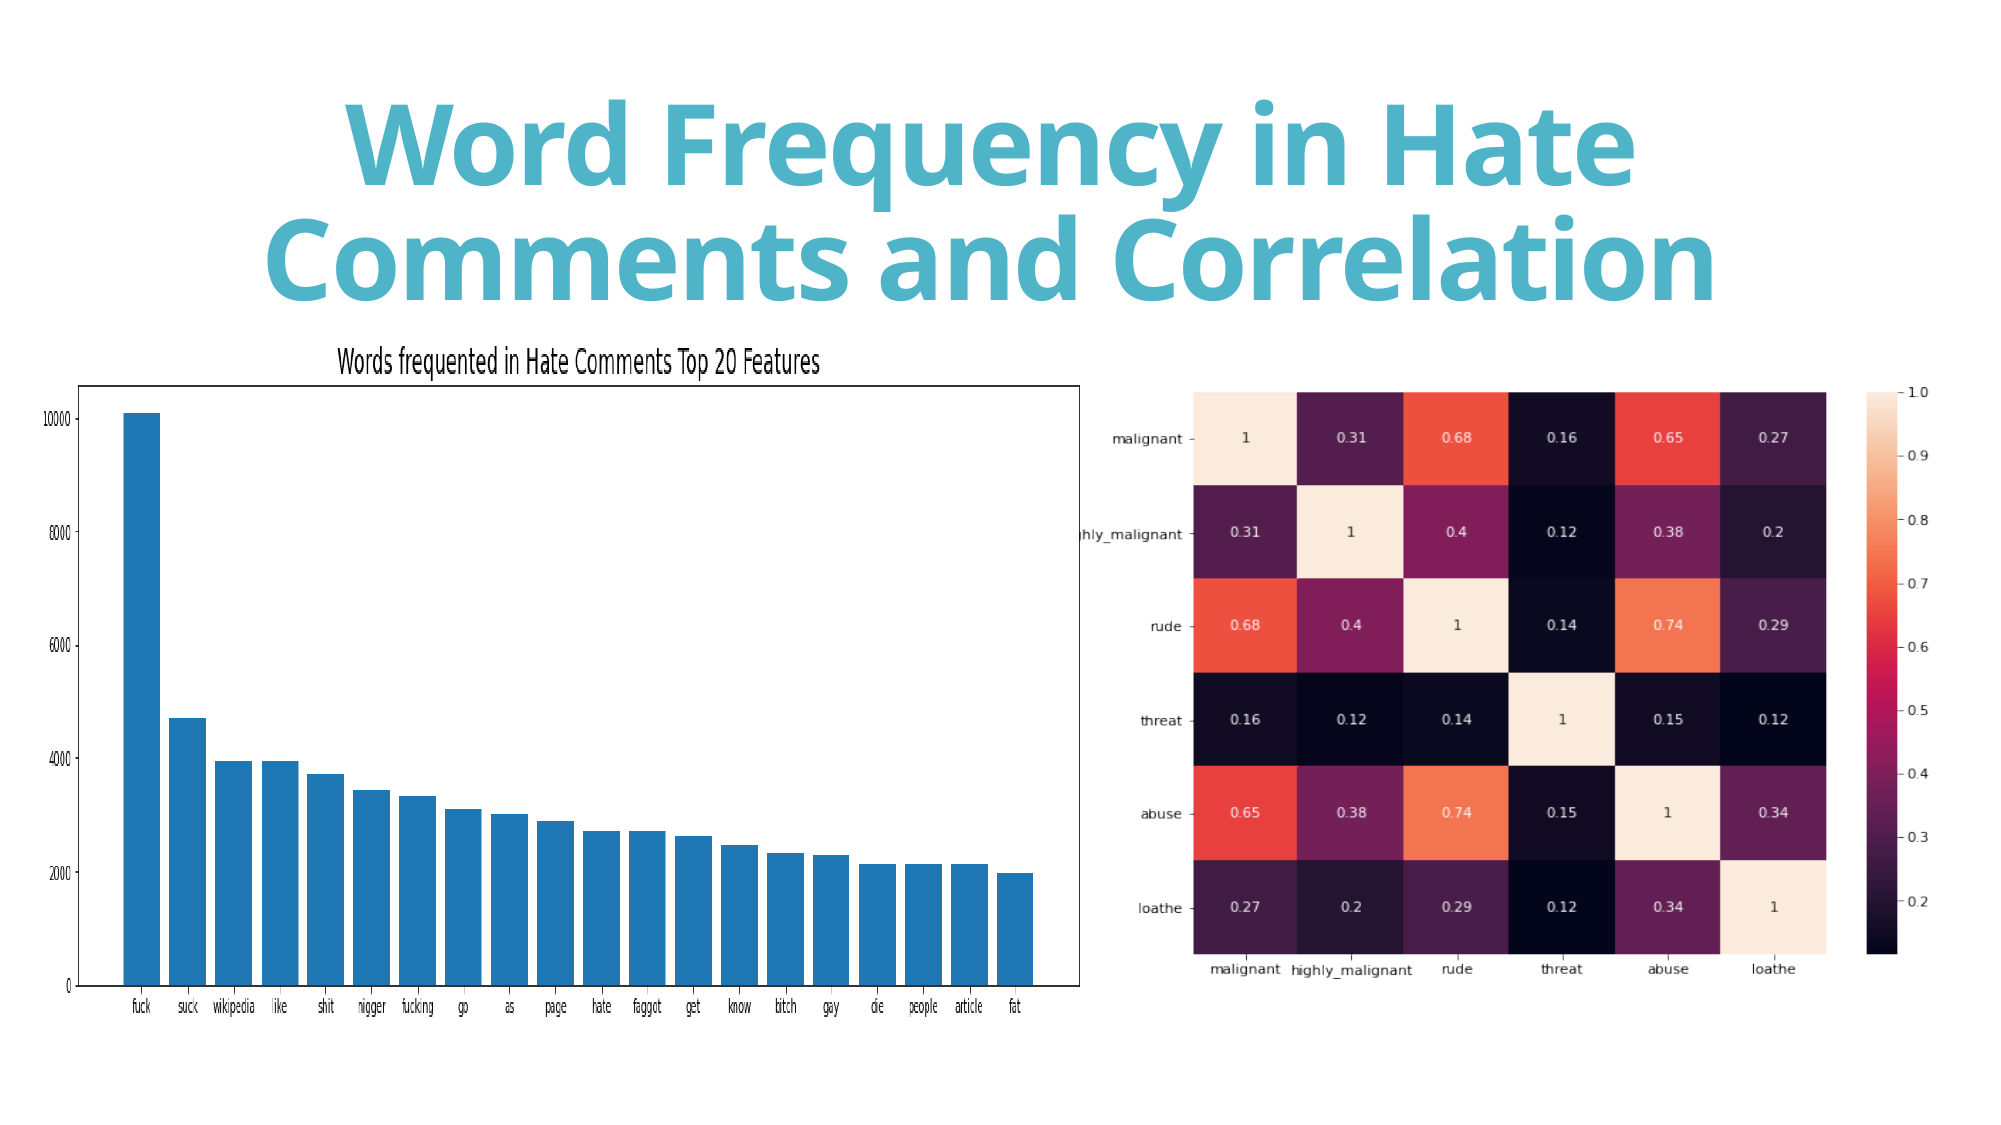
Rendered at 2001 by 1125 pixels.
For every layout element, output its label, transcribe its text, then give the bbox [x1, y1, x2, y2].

picture [35, 334, 1939, 1031]
title Word Frequency in Hate Comments and Correlation [107, 81, 1875, 335]
